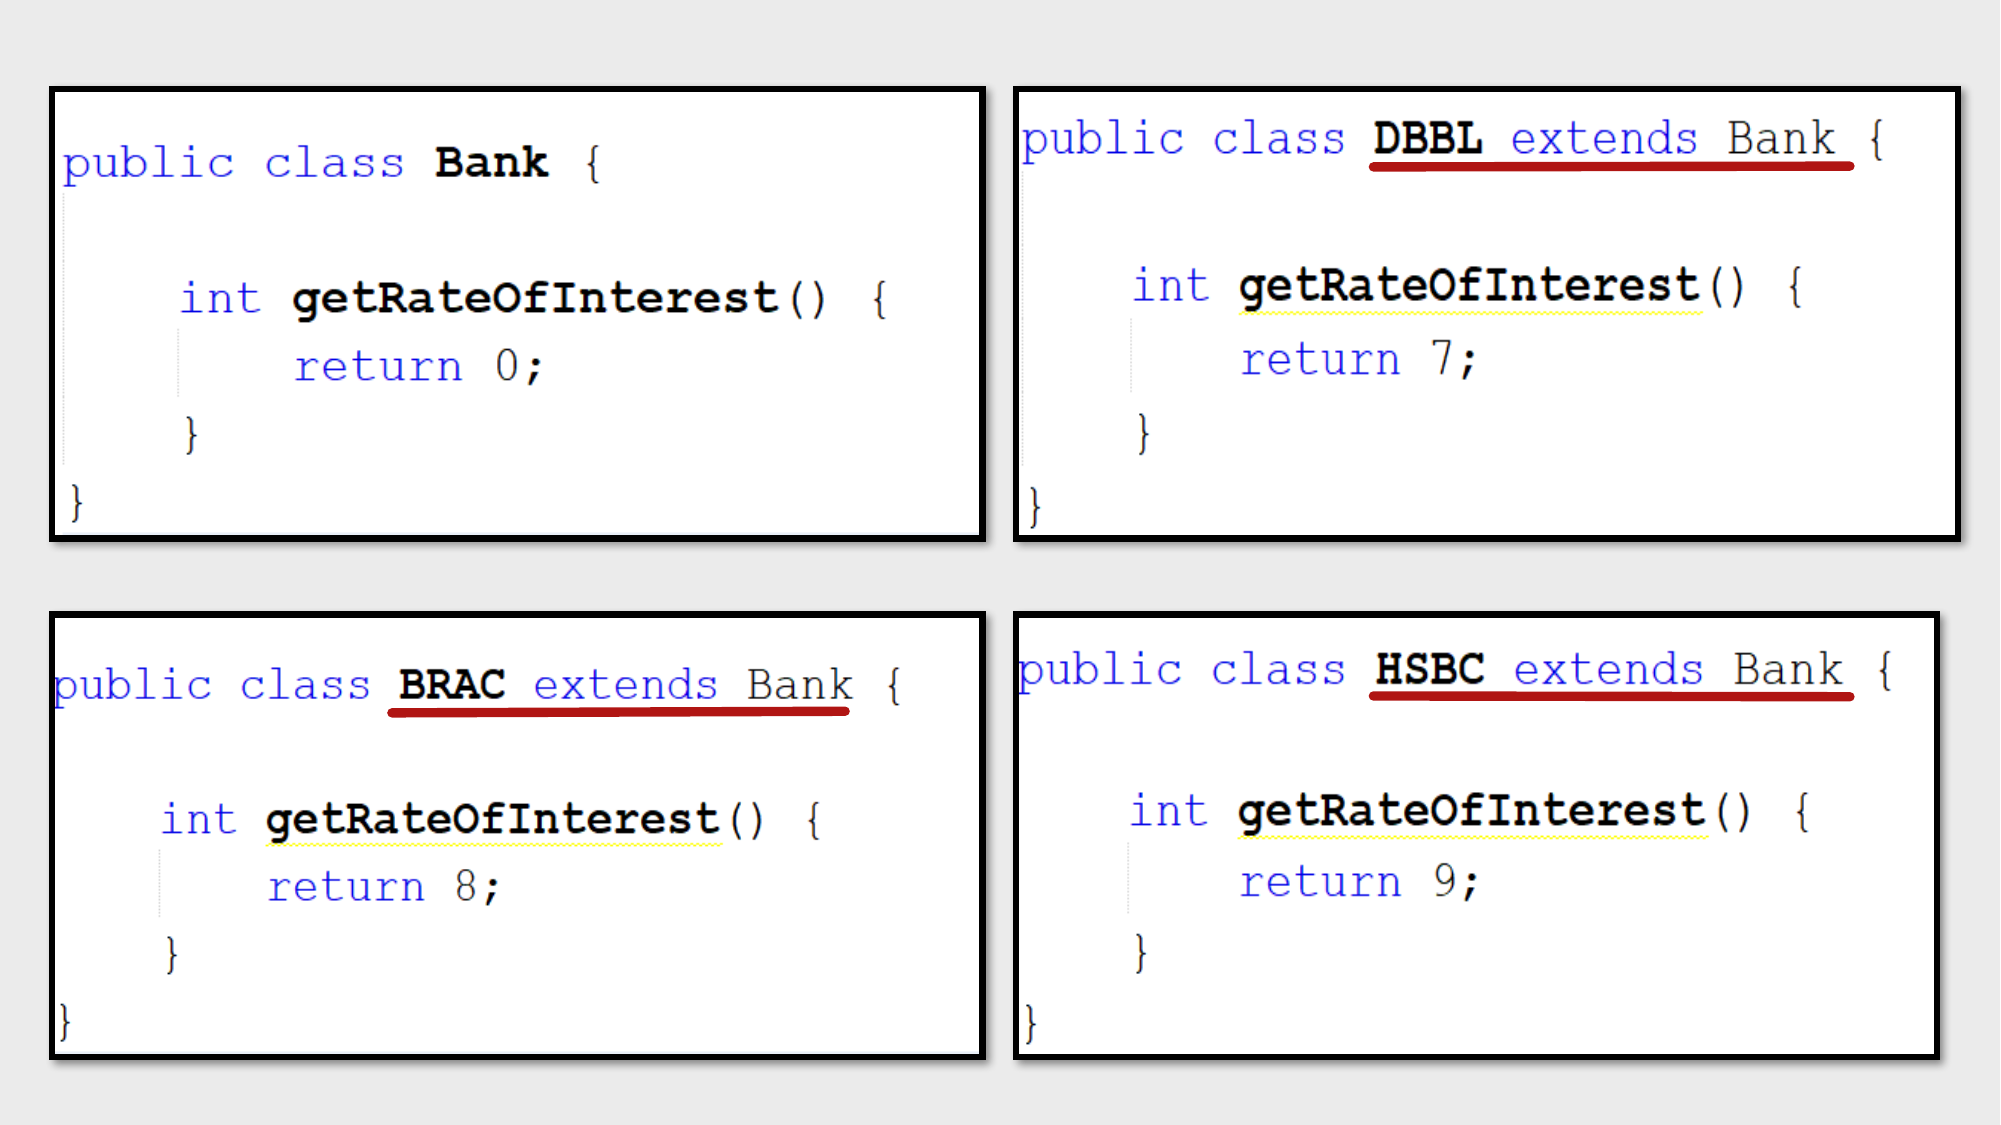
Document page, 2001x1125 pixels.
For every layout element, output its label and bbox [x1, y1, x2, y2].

picture [55, 617, 980, 1055]
picture [1019, 91, 1956, 536]
picture [55, 91, 980, 536]
picture [1019, 617, 1935, 1055]
